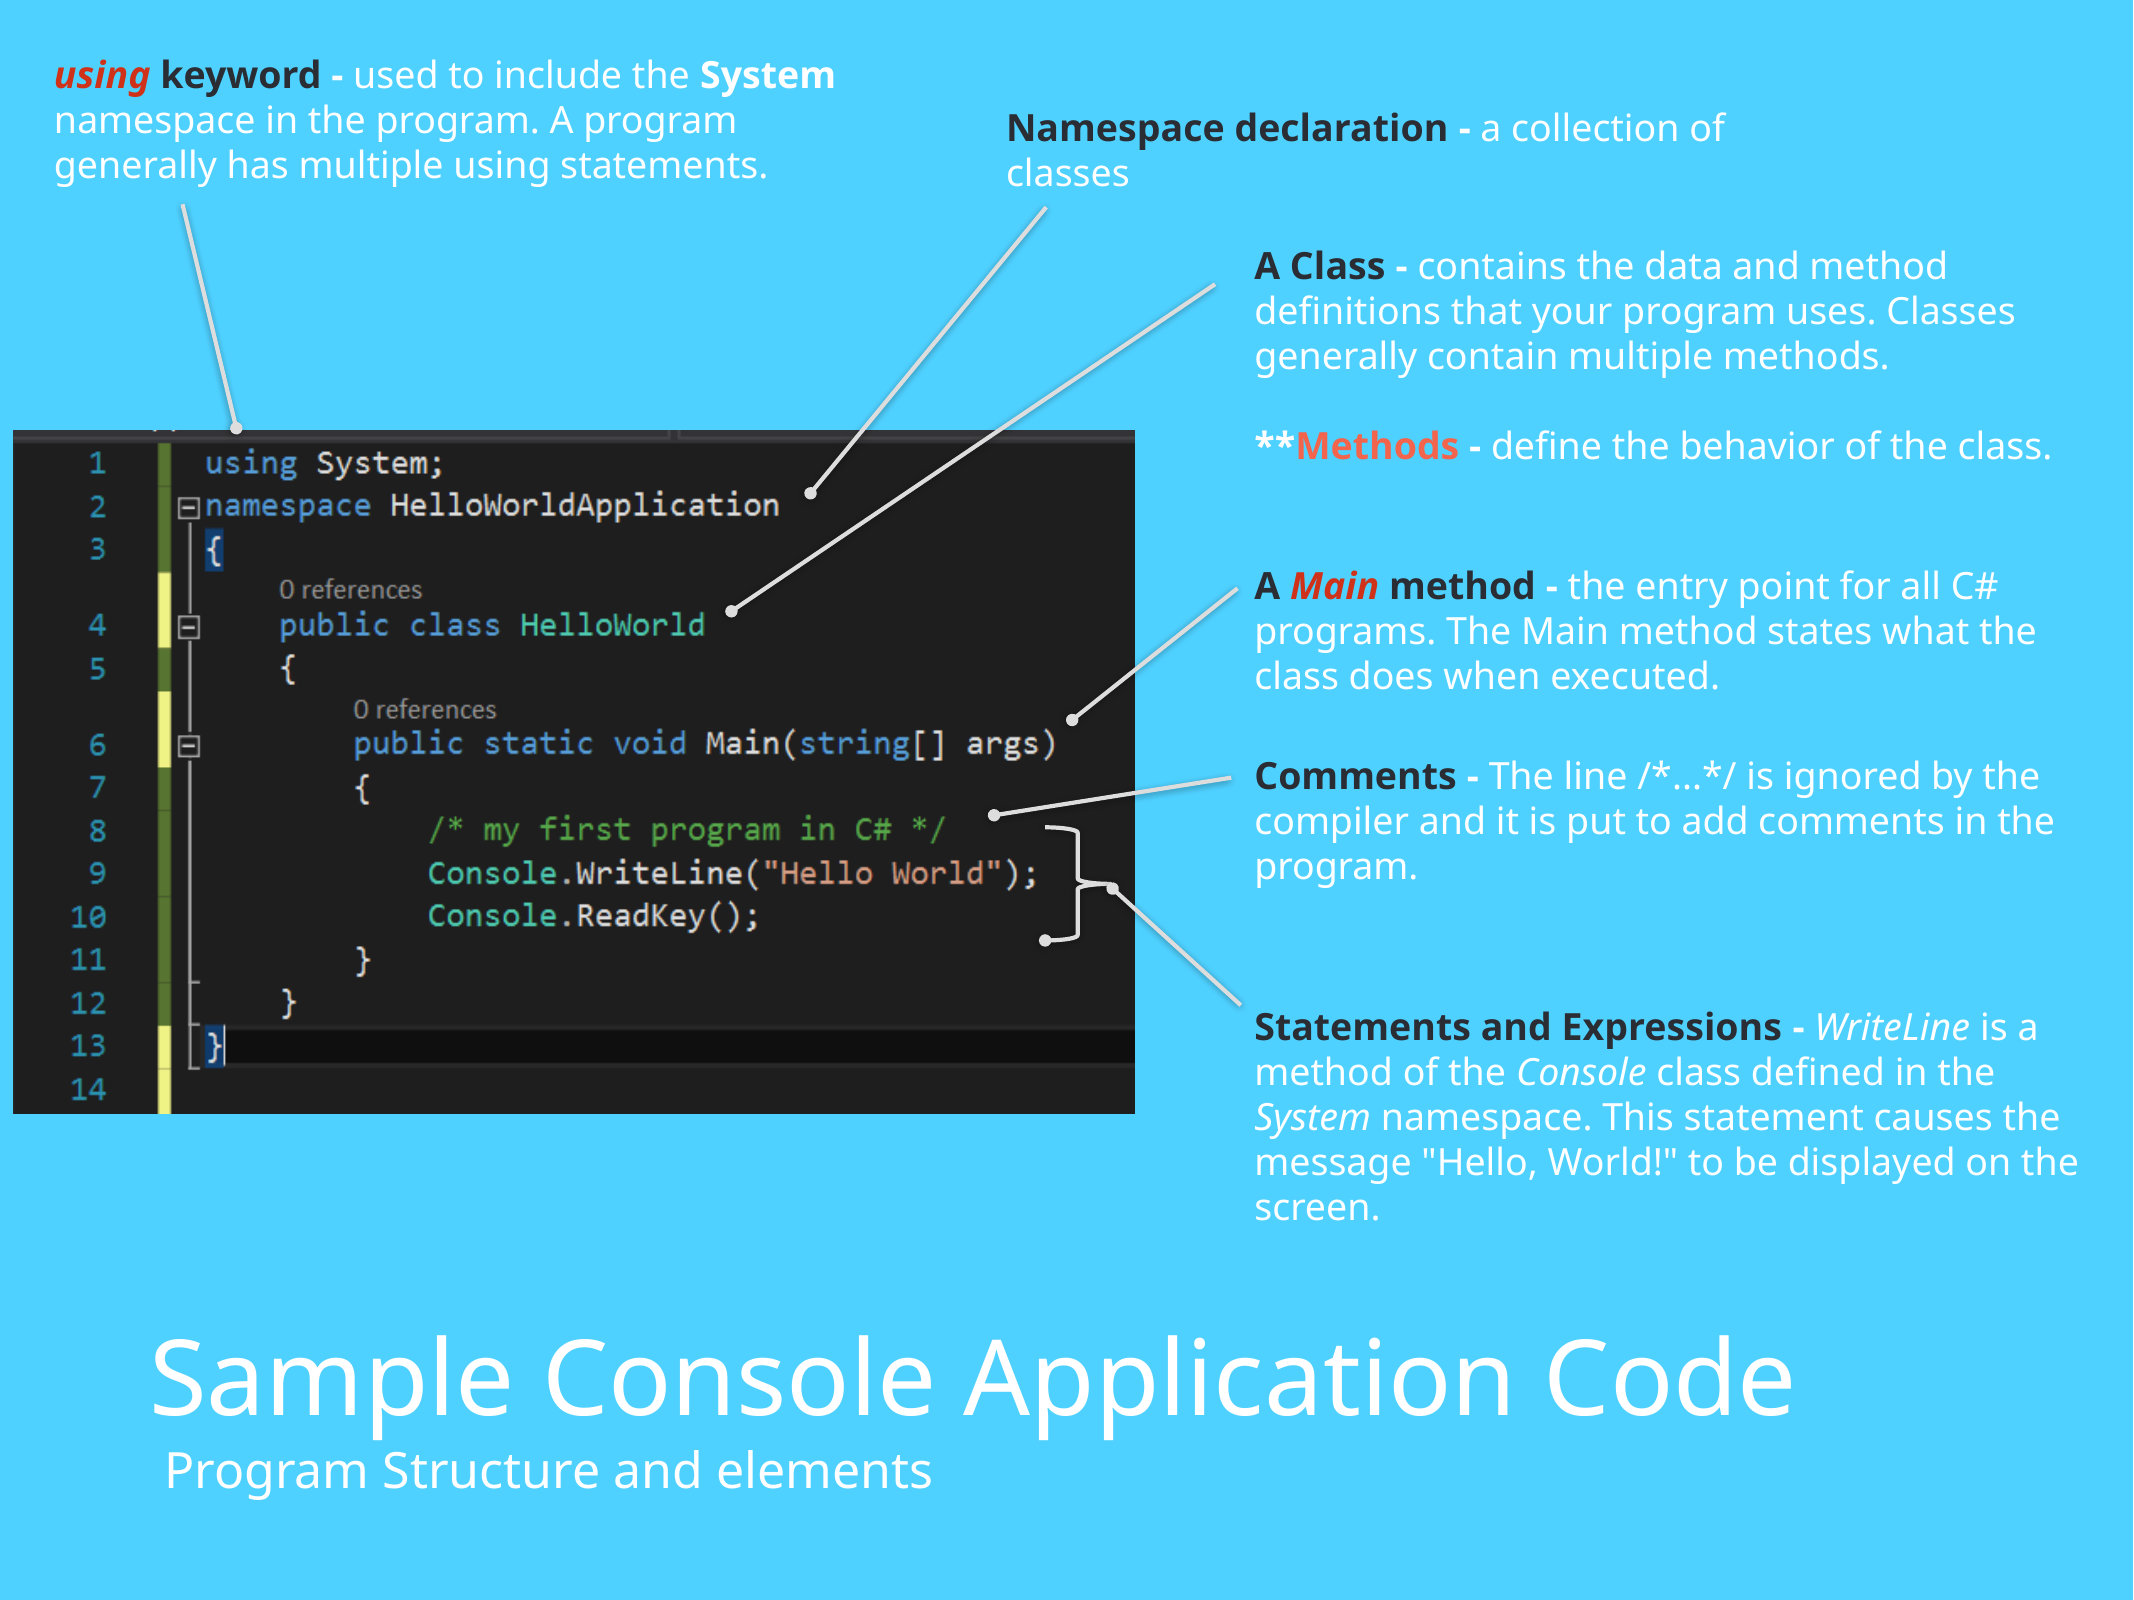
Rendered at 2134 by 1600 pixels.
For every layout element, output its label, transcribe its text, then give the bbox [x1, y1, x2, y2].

text_box Comments - The line /*...*/ is ignored by the compiler and it is put to add comments in the program. [1246, 743, 2090, 896]
text_box A Main method - the entry point for all C# programs. The Main method states what the class does when executed. [1246, 553, 2090, 705]
text_box [182, 204, 243, 428]
text_box using keyword - used to include the System namespace in the program. A program generally has multiple using statements. [45, 42, 872, 195]
picture [12, 430, 1136, 1114]
text_box Program Structure and elements [149, 1437, 1963, 1533]
text_box Sample Console Application Code [149, 1246, 2074, 1438]
text_box Namespace declaration - a collection of classes [997, 95, 1842, 203]
text_box A Class - contains the data and method definitions that your program uses. Classes generally contain multiple methods. **Methods - define the behavior of the class. [1246, 234, 2090, 476]
text_box Statements and Expressions - WriteLine is a method of the Console class defined in the System namespace. This statement causes the message "Hello, World!" to be displayed on the screen. [1246, 994, 2090, 1236]
